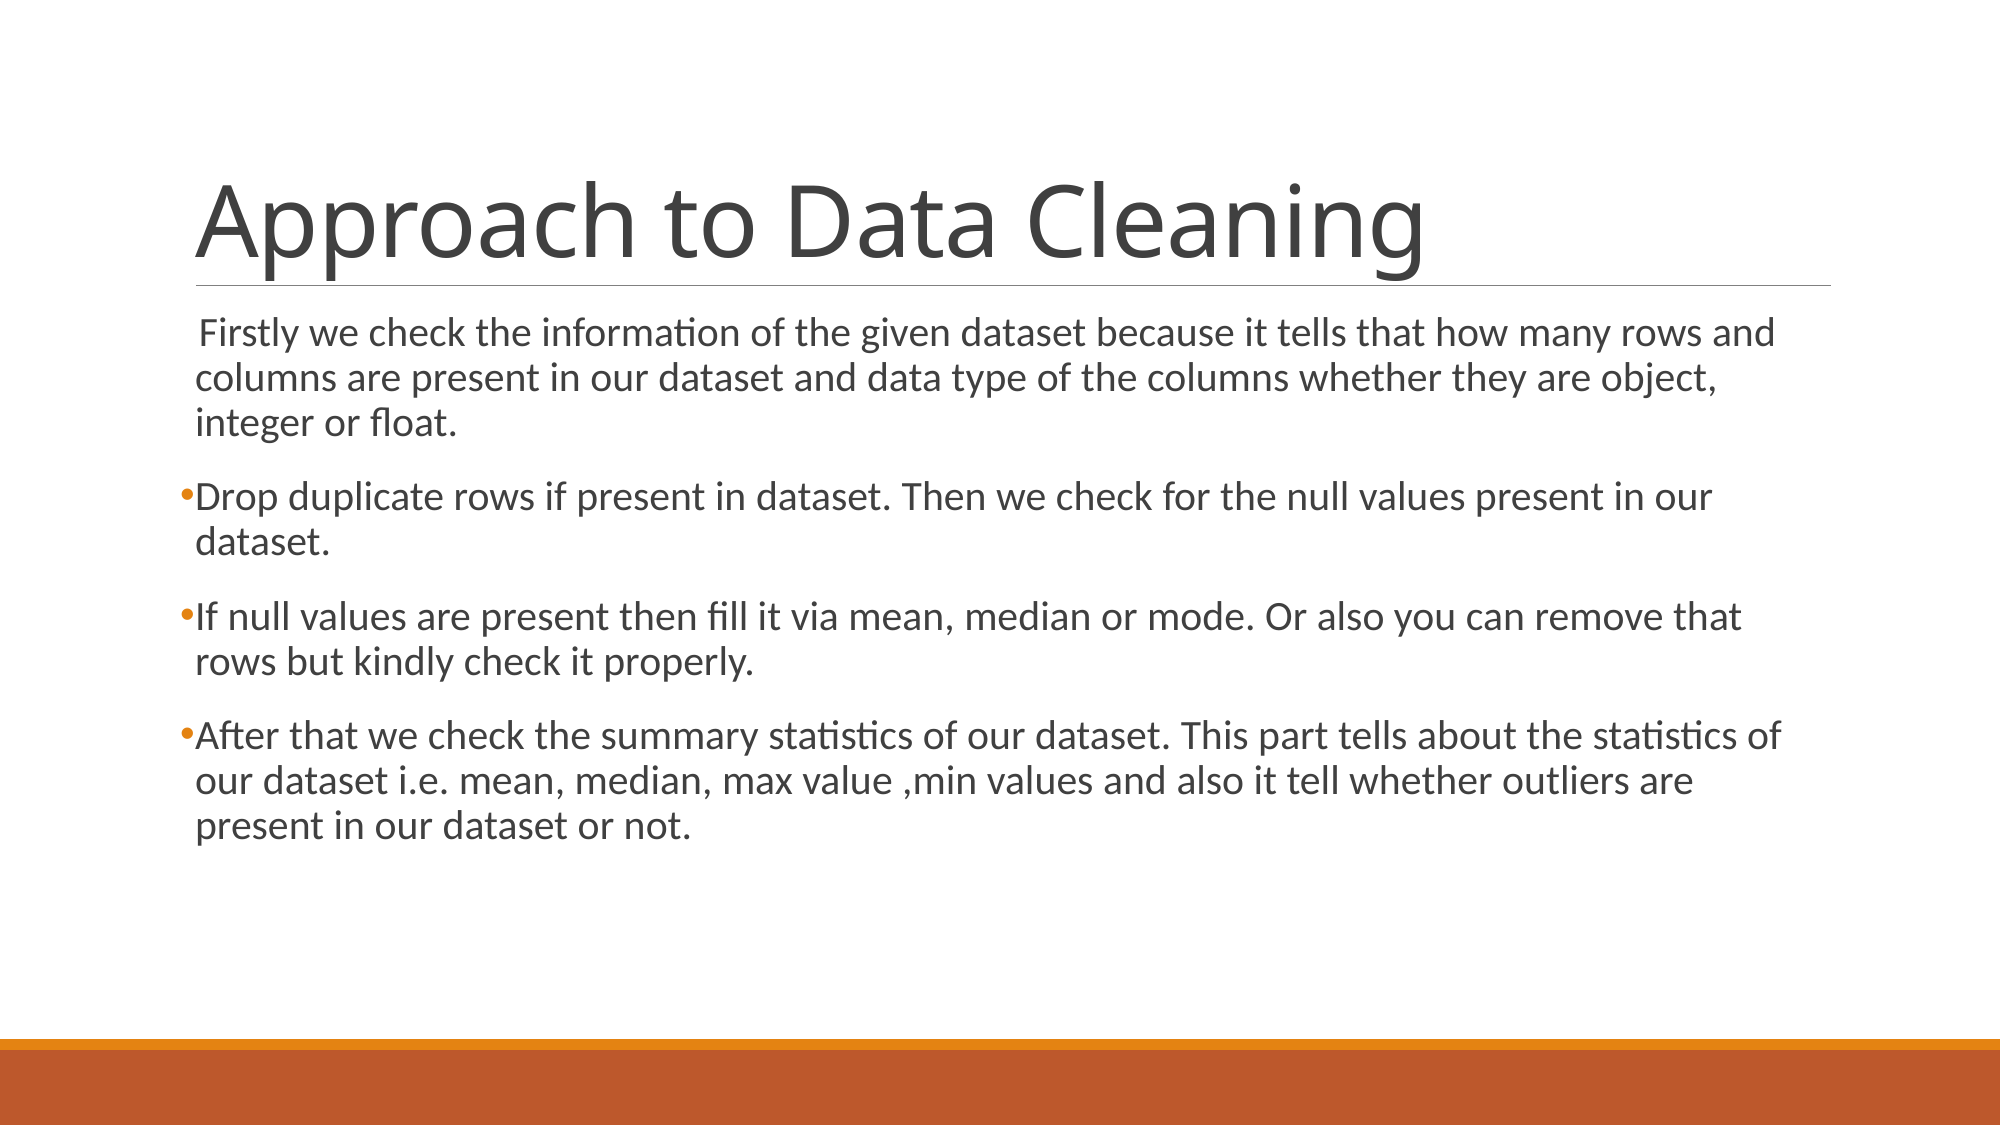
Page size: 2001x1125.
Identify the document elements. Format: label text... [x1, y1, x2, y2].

list Firstly we check the information of the given dataset because it tells that how many rows and columns are present in our dataset and data type of the columns whether they are object, integer or float. Drop duplicate rows if present in dataset. Then we check for the null values present in our dataset. If null values are present then fill it via mean, median or mode. Or also you can remove that rows but kindly check it properly. After that we check the summary statistics of our dataset. This part tells about the statistics of our dataset i.e. mean, median, max value ,min values and also it tell whether outliers are present in our dataset or not. [180, 302, 1830, 963]
title Approach to Data Cleaning [180, 47, 1830, 285]
